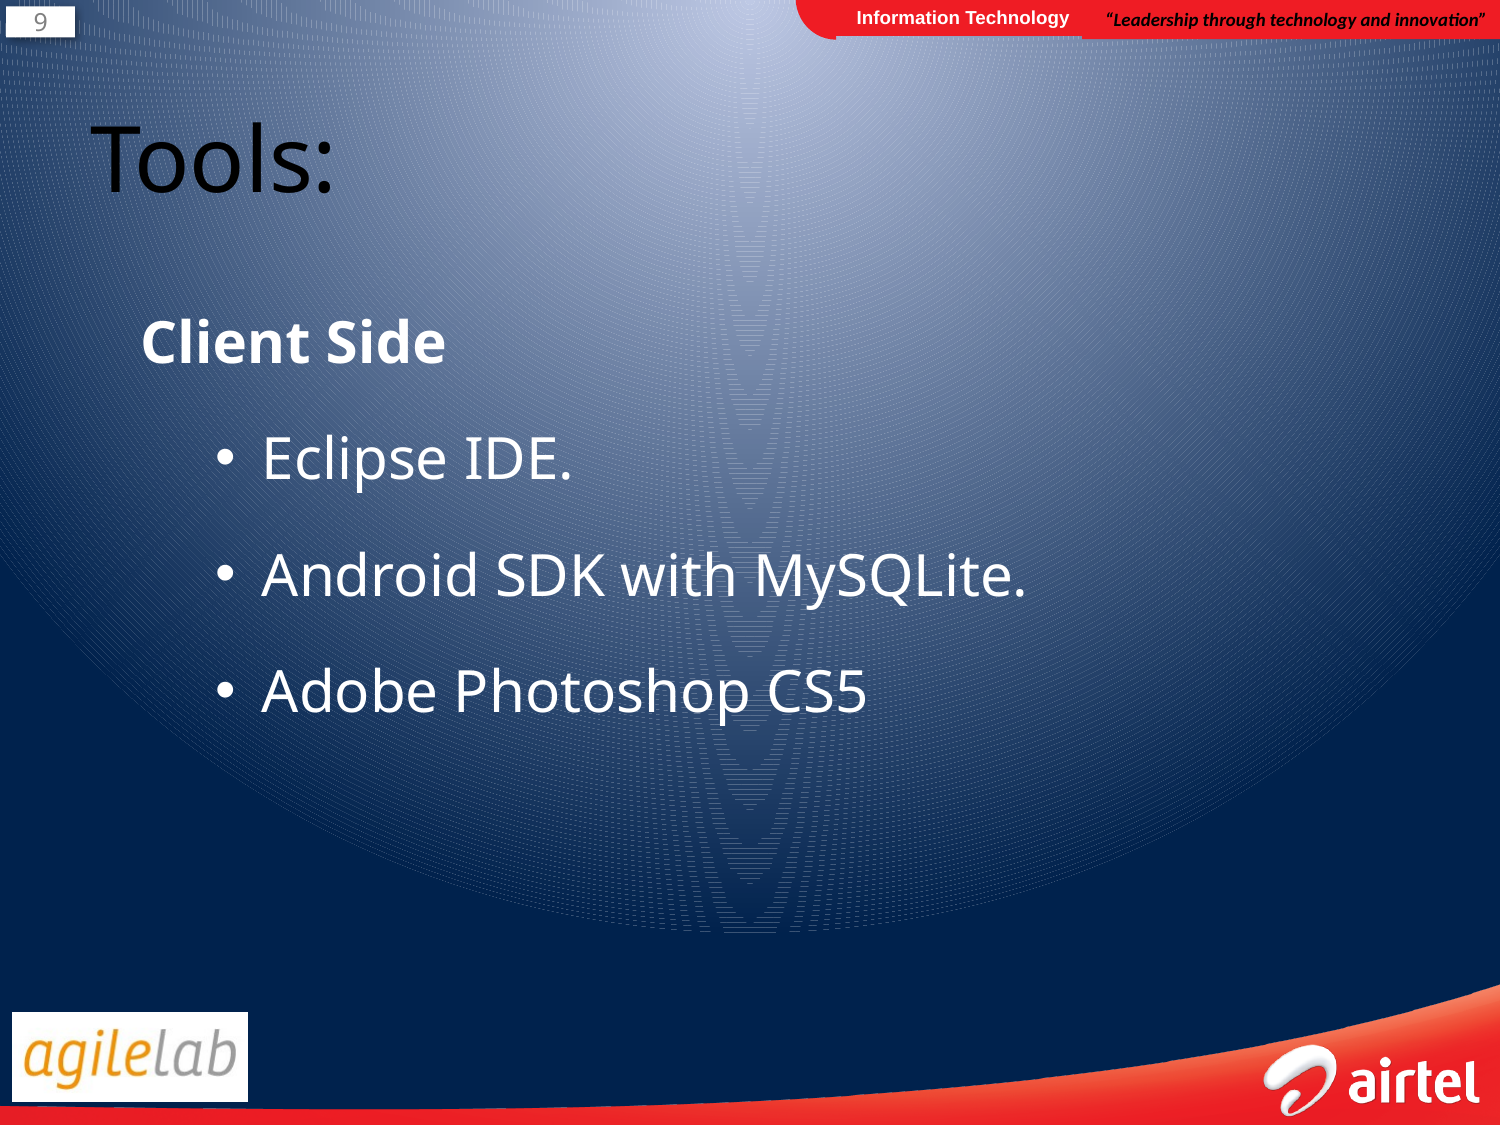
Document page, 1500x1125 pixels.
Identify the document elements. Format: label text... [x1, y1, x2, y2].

title Tools: [75, 112, 1338, 200]
list Client Side Eclipse IDE. Android SDK with MySQLite. Adobe Photoshop CS5 [125, 262, 1475, 1005]
picture [0, 962, 1500, 1125]
